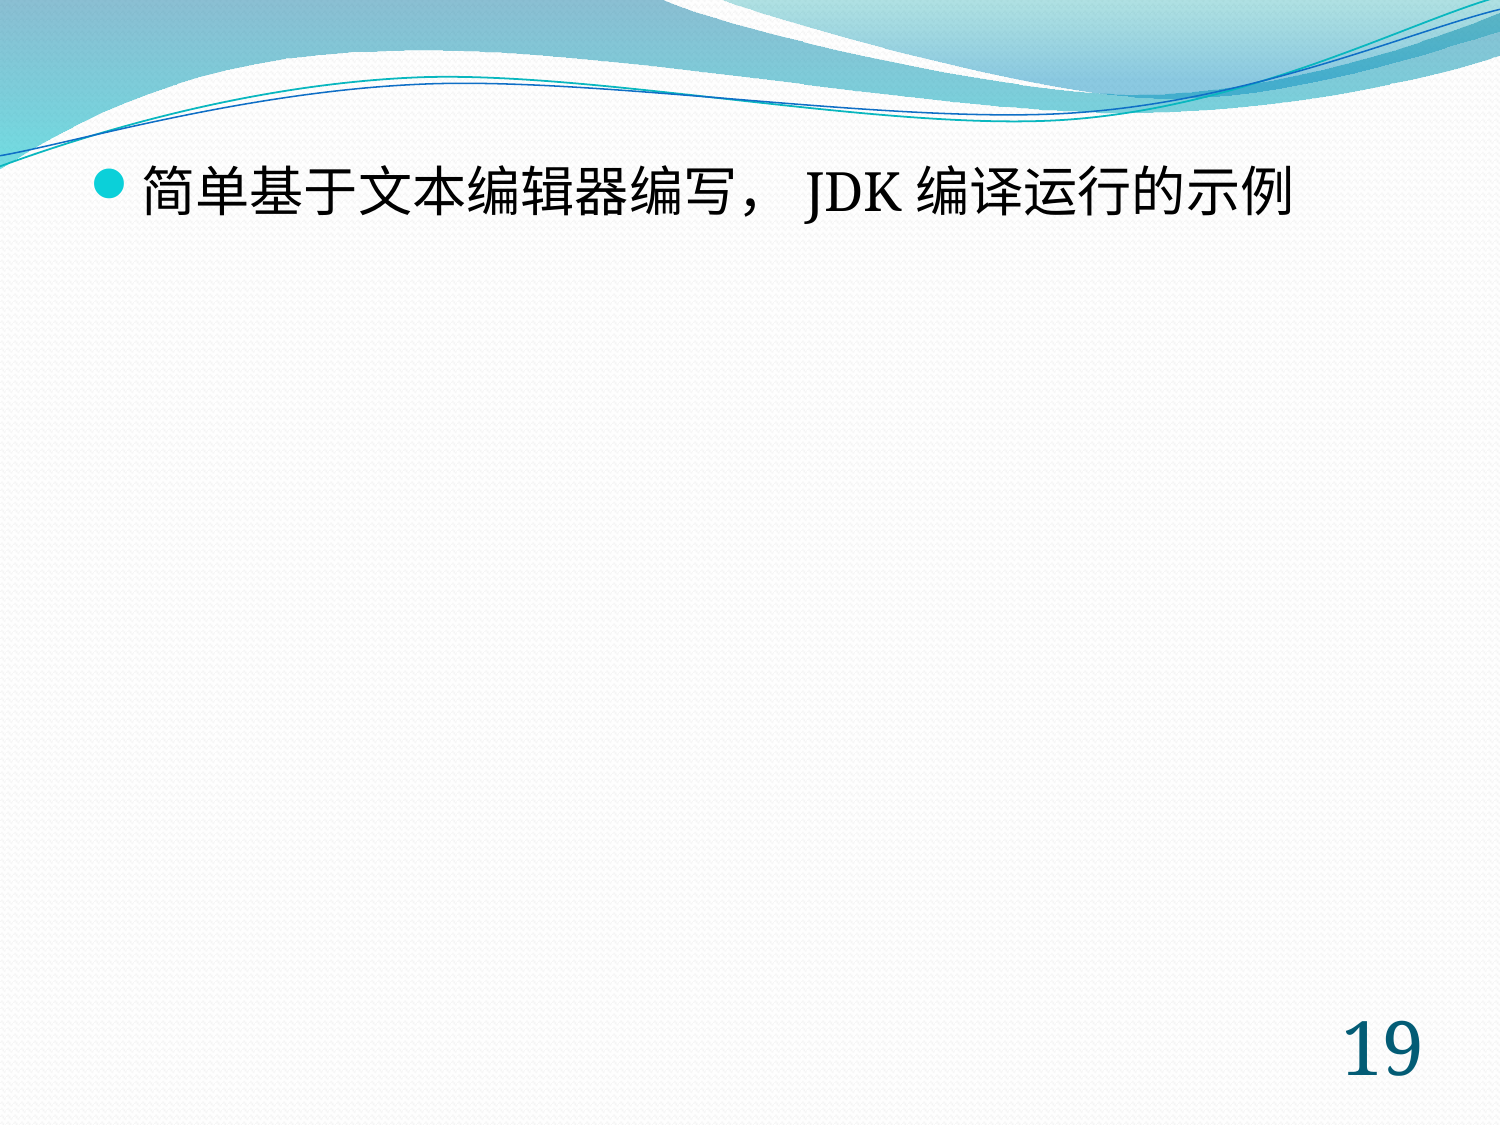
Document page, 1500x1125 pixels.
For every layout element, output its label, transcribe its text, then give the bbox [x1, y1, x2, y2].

list 简单基于文本编辑器编写，JDK编译运行的示例 [75, 149, 1425, 1038]
slide_number 18 [1299, 1042, 1425, 1103]
